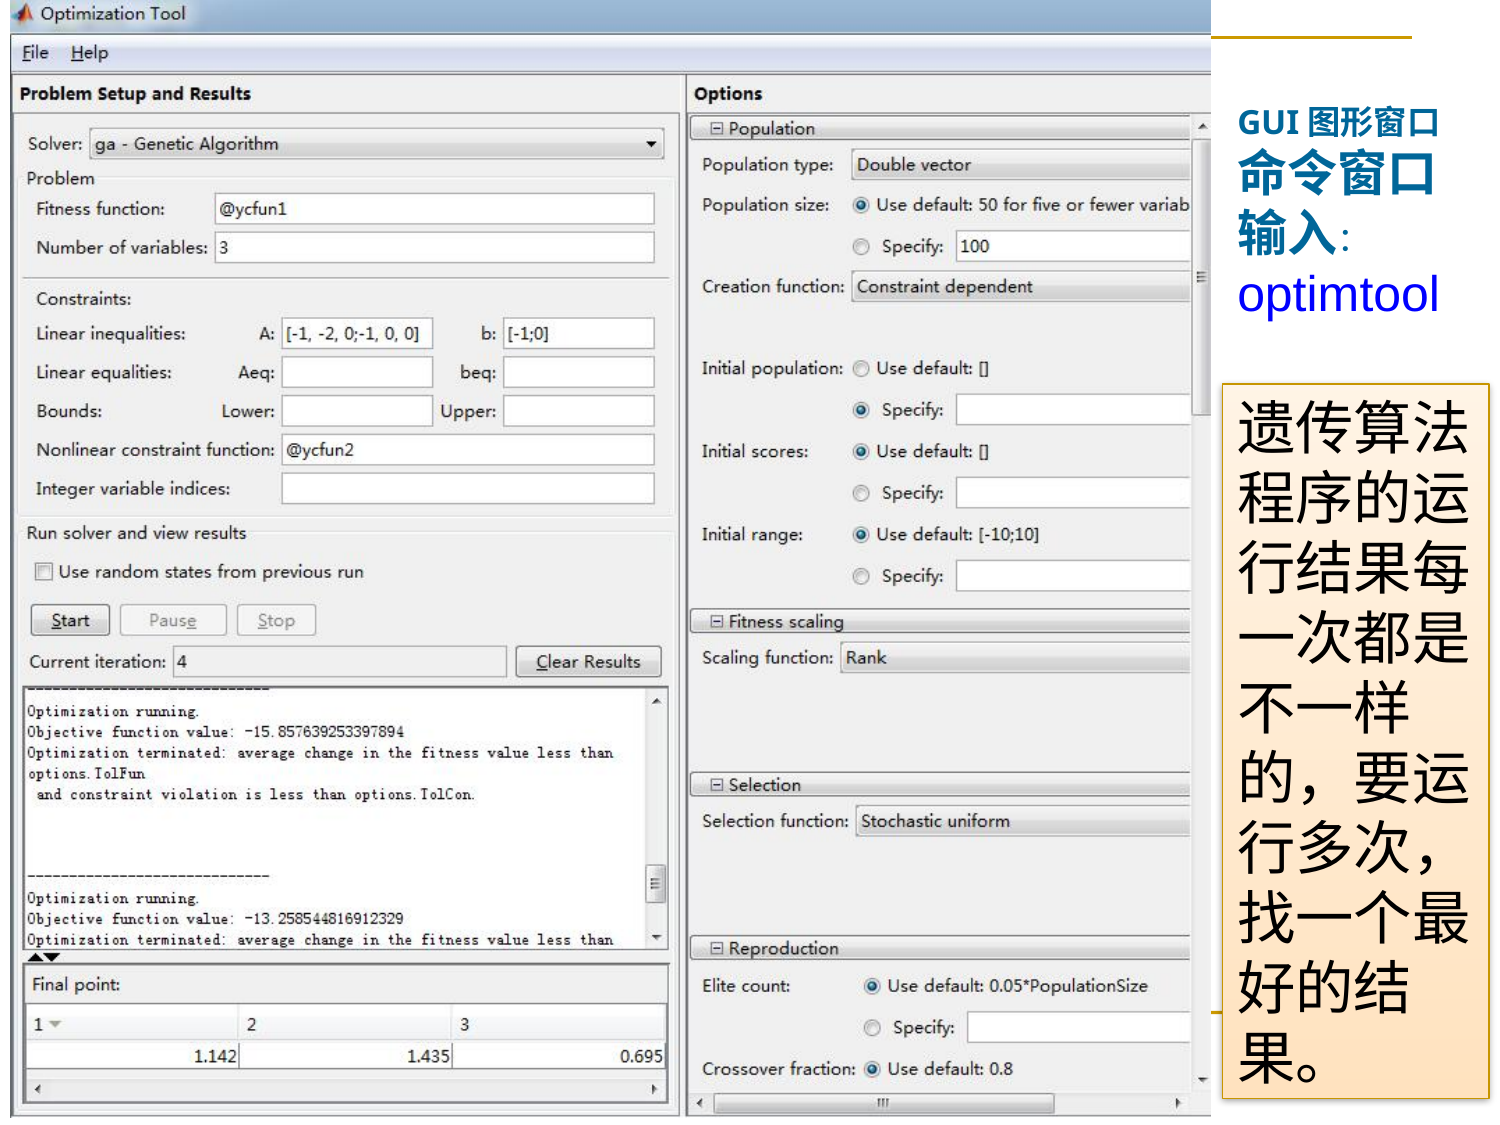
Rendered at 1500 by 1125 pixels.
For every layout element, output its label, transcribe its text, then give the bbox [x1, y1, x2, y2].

text_box GUI图形窗口 命令窗口输入： optimtool [1222, 93, 1471, 329]
text_box 遗传算法程序的运行结果每一次都是不一样的，要运行多次，找一个最好的结果。 [1222, 383, 1490, 1099]
picture [10, 0, 1211, 1118]
